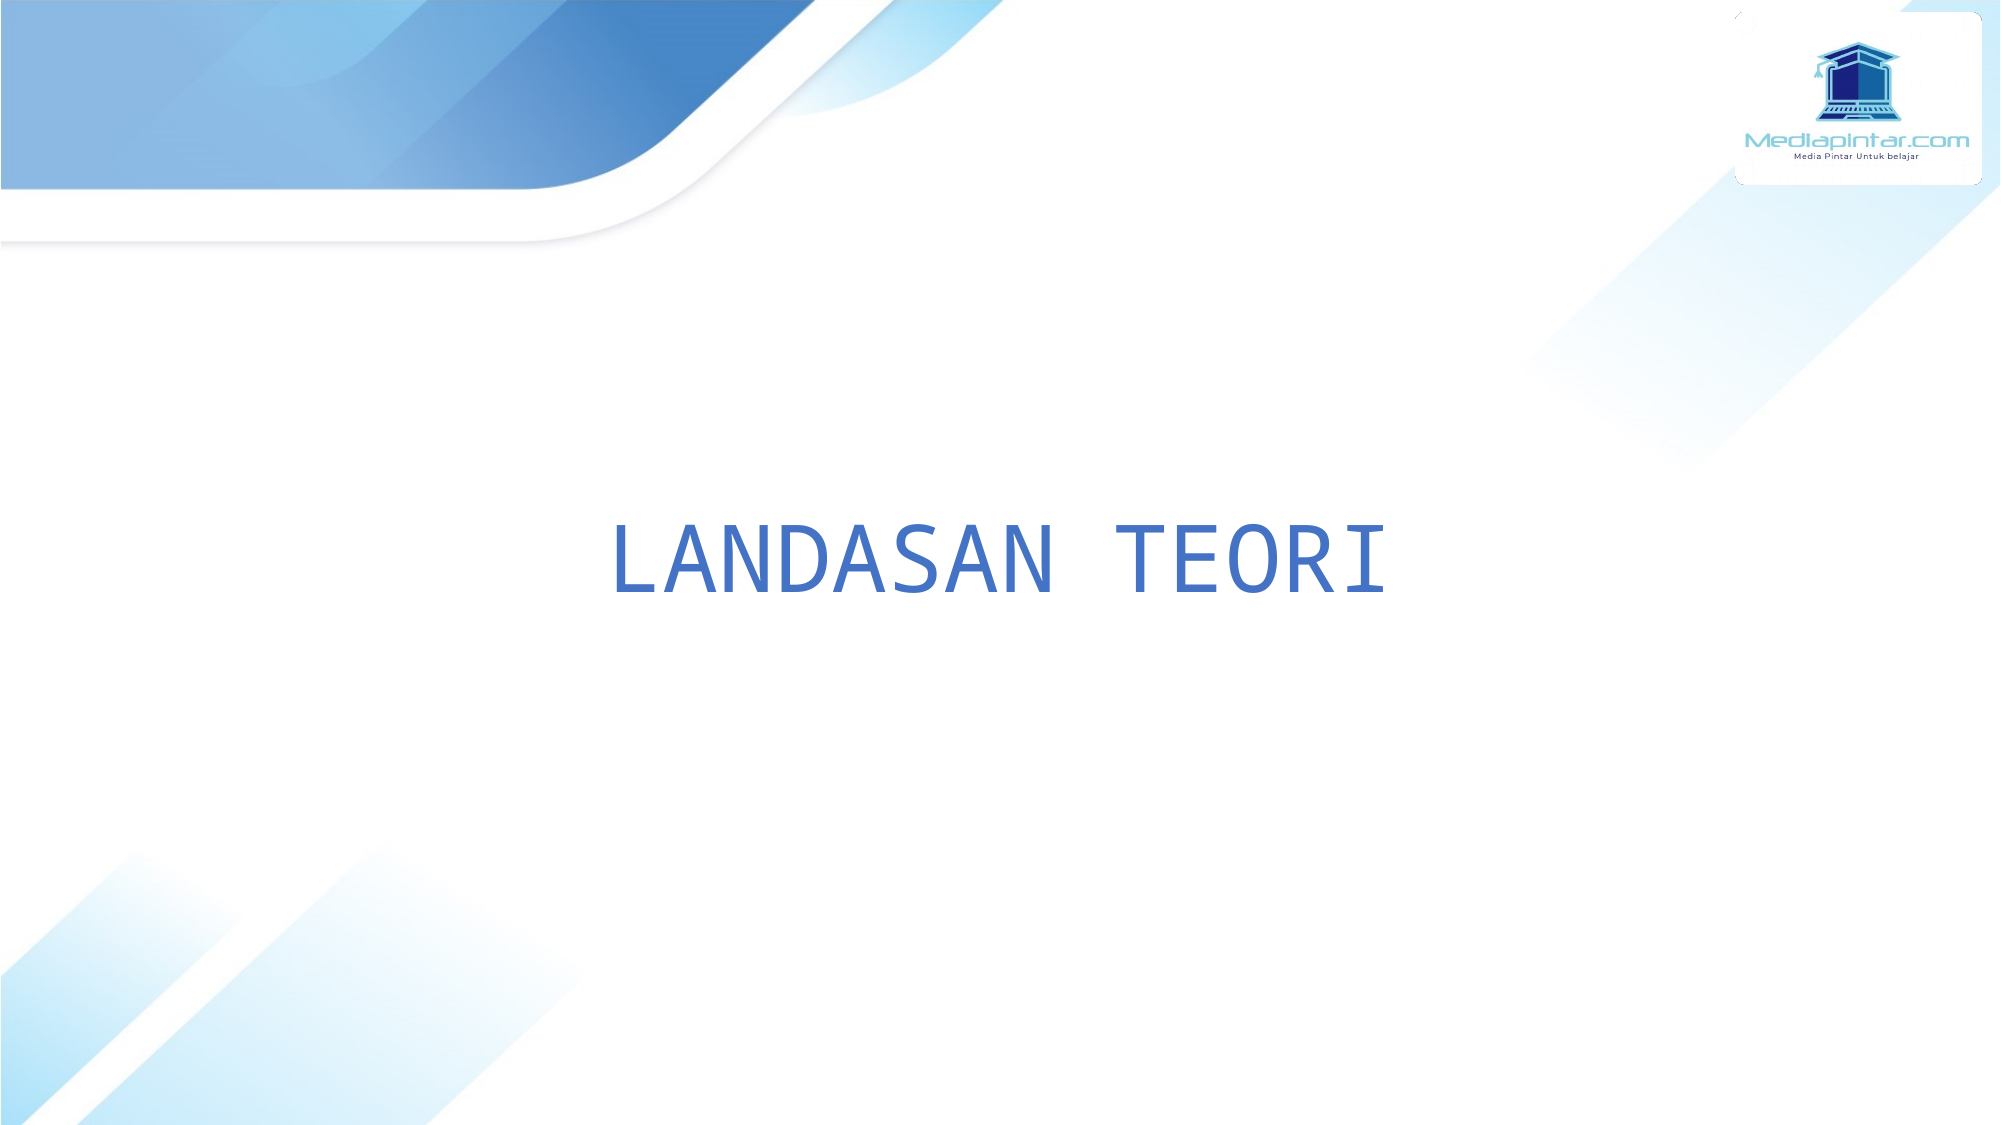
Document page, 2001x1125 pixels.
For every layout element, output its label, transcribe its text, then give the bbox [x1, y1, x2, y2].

picture [0, 0, 2001, 1125]
title LANDASAN TEORI [361, 336, 1639, 789]
